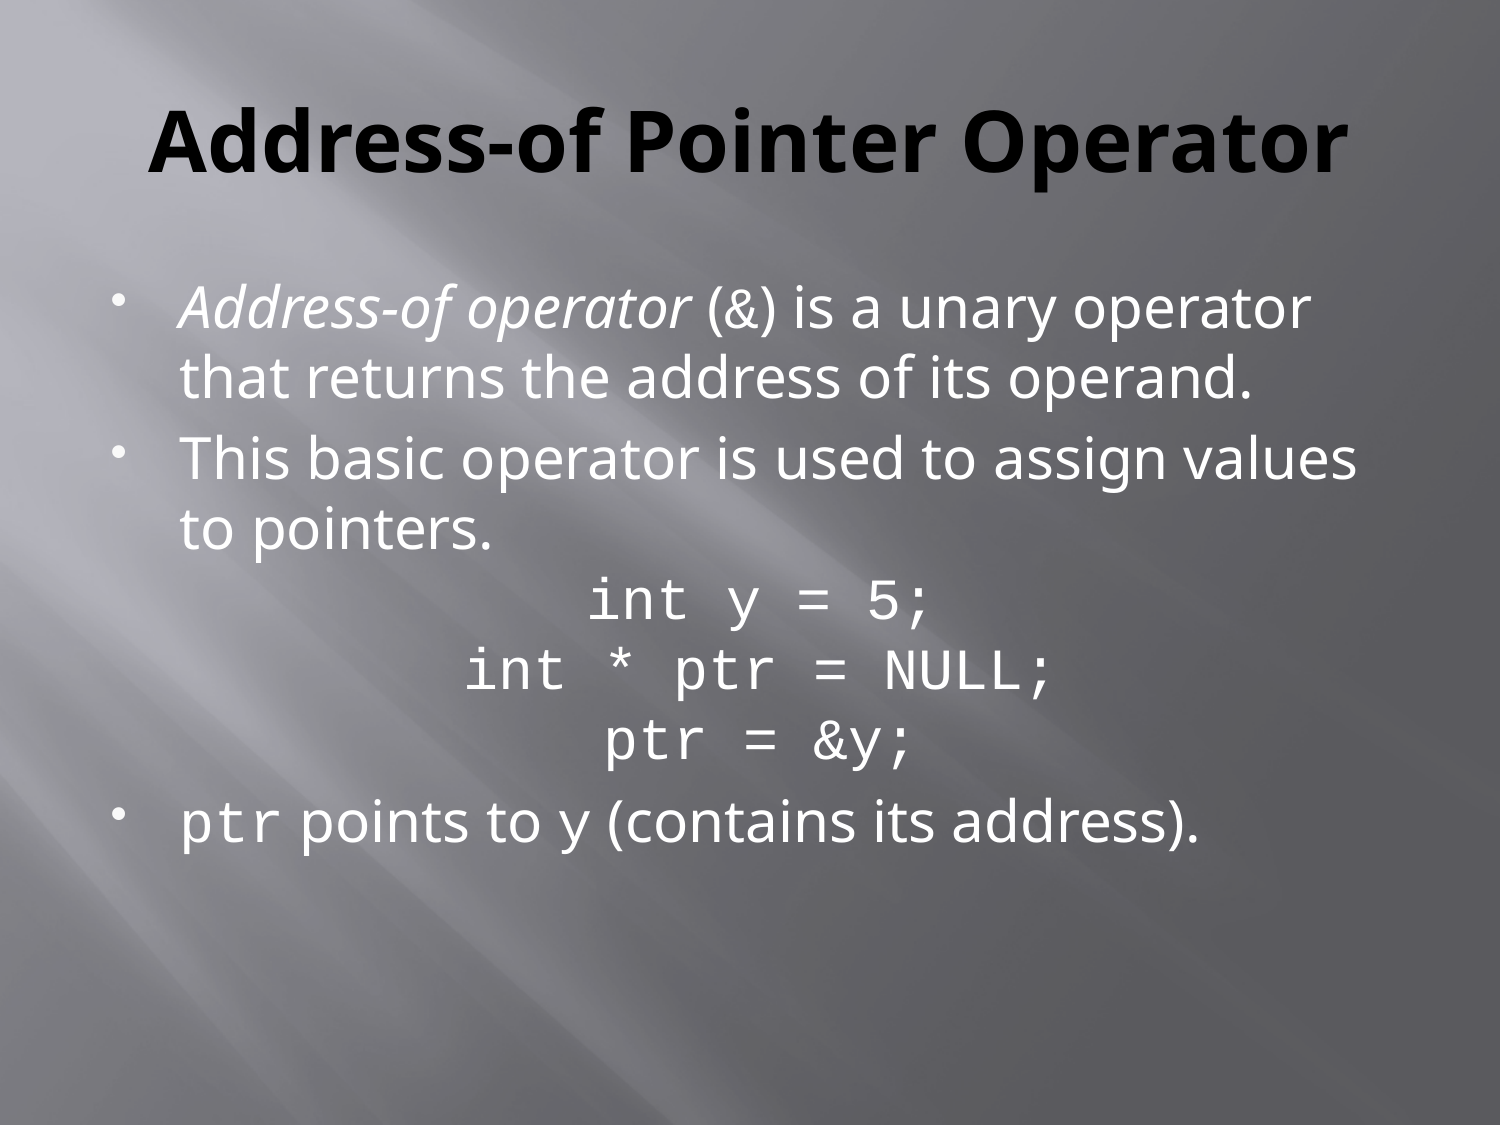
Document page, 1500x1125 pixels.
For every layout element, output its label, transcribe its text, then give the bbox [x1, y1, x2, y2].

title Address-of Pointer Operator [75, 45, 1425, 233]
list Address-of operator (&) is a unary operator that returns the address of its operand. This basic operator is used to assign values to pointers. int y = 5; int * ptr = NULL; ptr = &y; ptr points to y (contains its address). [75, 262, 1425, 1035]
